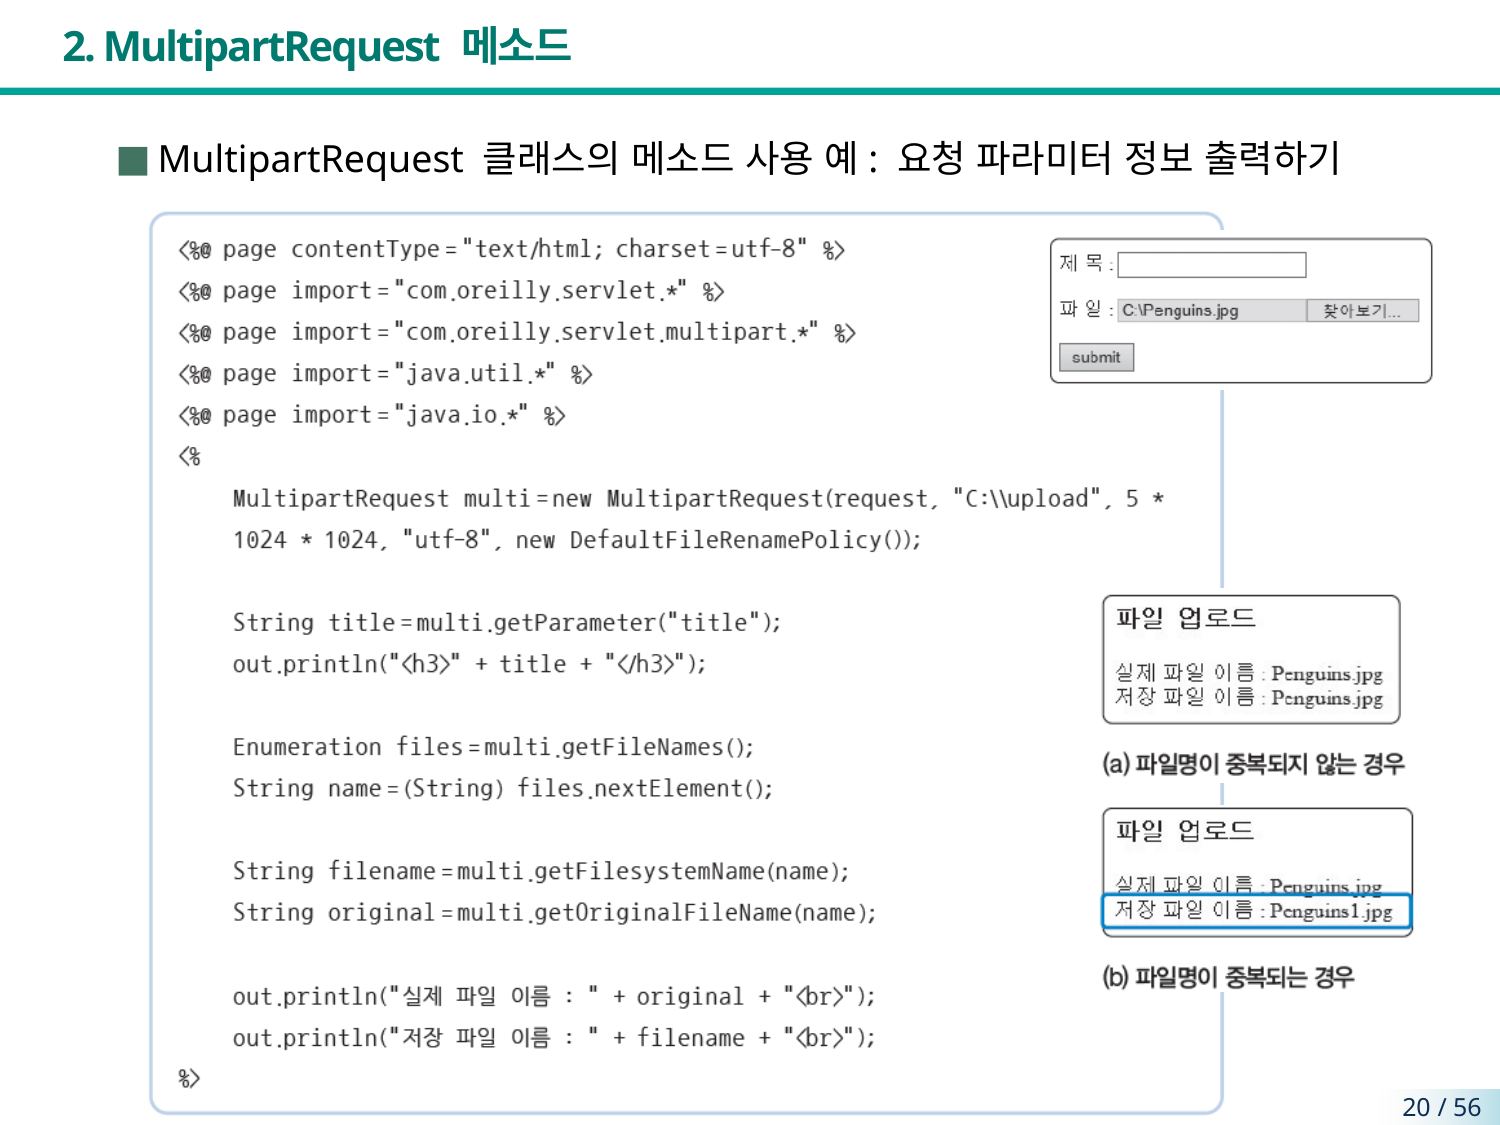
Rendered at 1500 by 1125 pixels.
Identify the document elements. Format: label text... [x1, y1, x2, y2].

list MultipartRequest 클래스의 메소드 사용 예: 요청 파라미터 정보 출력하기 [100, 127, 1459, 1050]
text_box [1096, 588, 1420, 993]
picture [143, 208, 1439, 1120]
title 2. MultipartRequest 메소드 [47, 5, 1325, 84]
